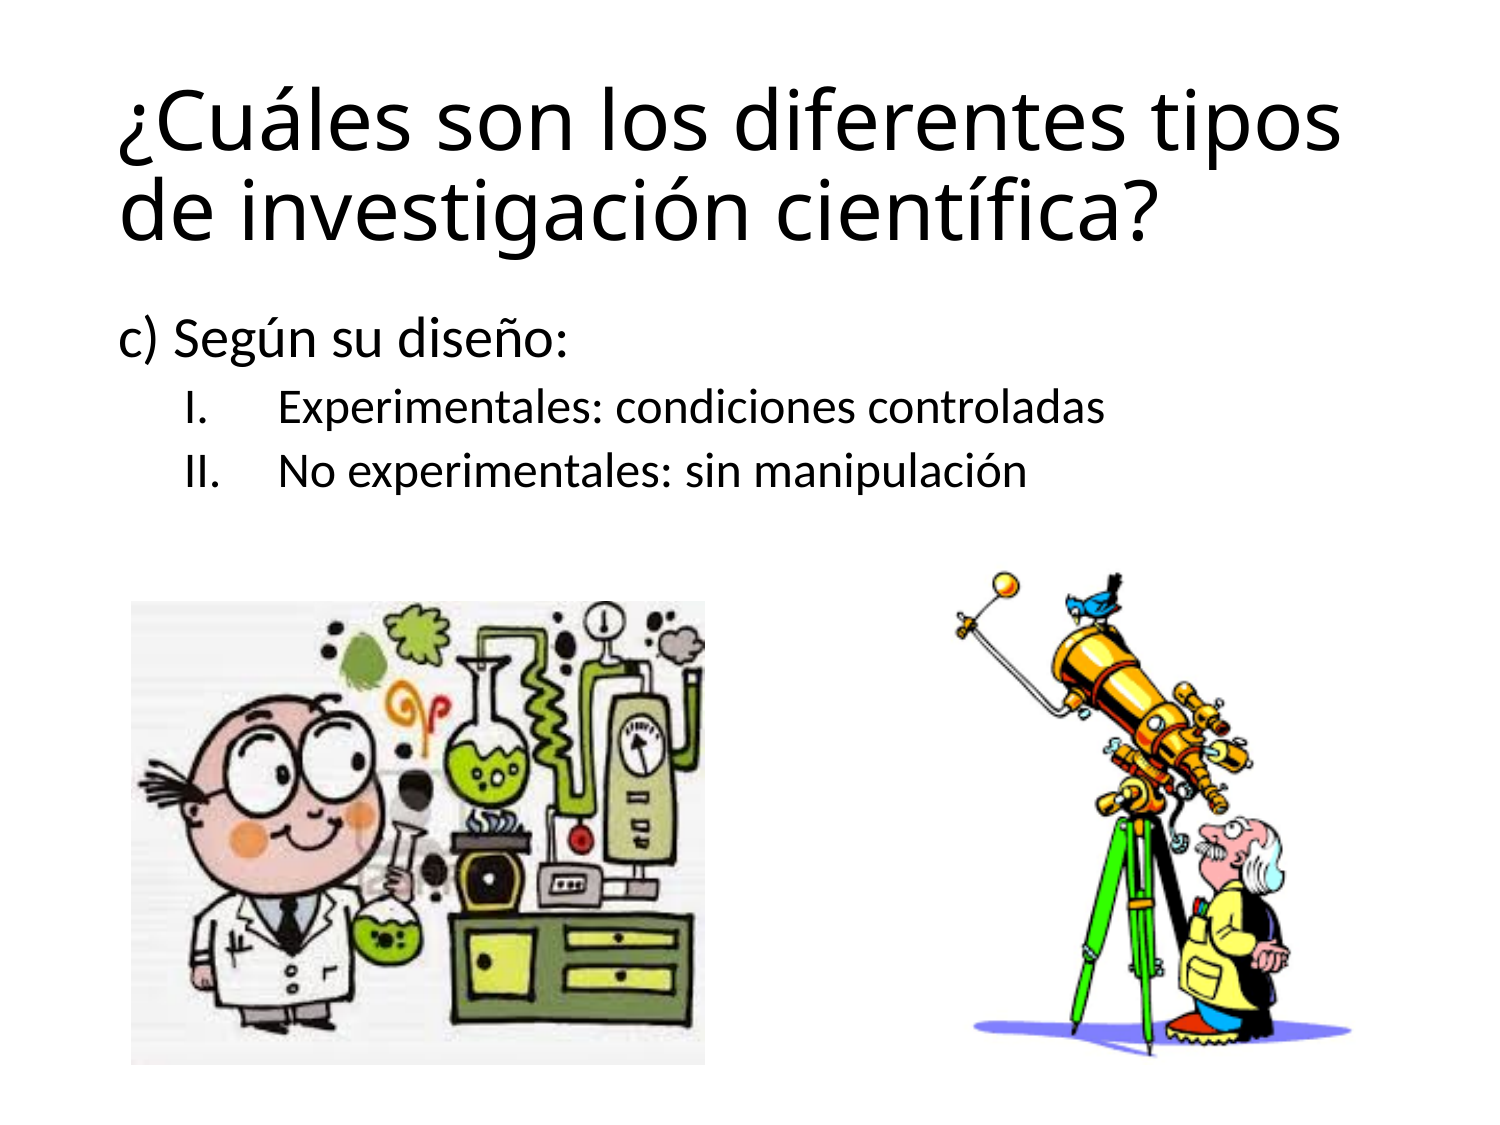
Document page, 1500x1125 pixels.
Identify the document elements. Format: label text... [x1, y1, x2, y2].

picture [941, 542, 1360, 1066]
picture [131, 601, 705, 1065]
title ¿Cuáles son los diferentes tipos de investigación científica? [103, 59, 1397, 278]
list c) Según su diseño: Experimentales: condiciones controladas No experimentales: sin manipulación [103, 299, 1397, 1014]
